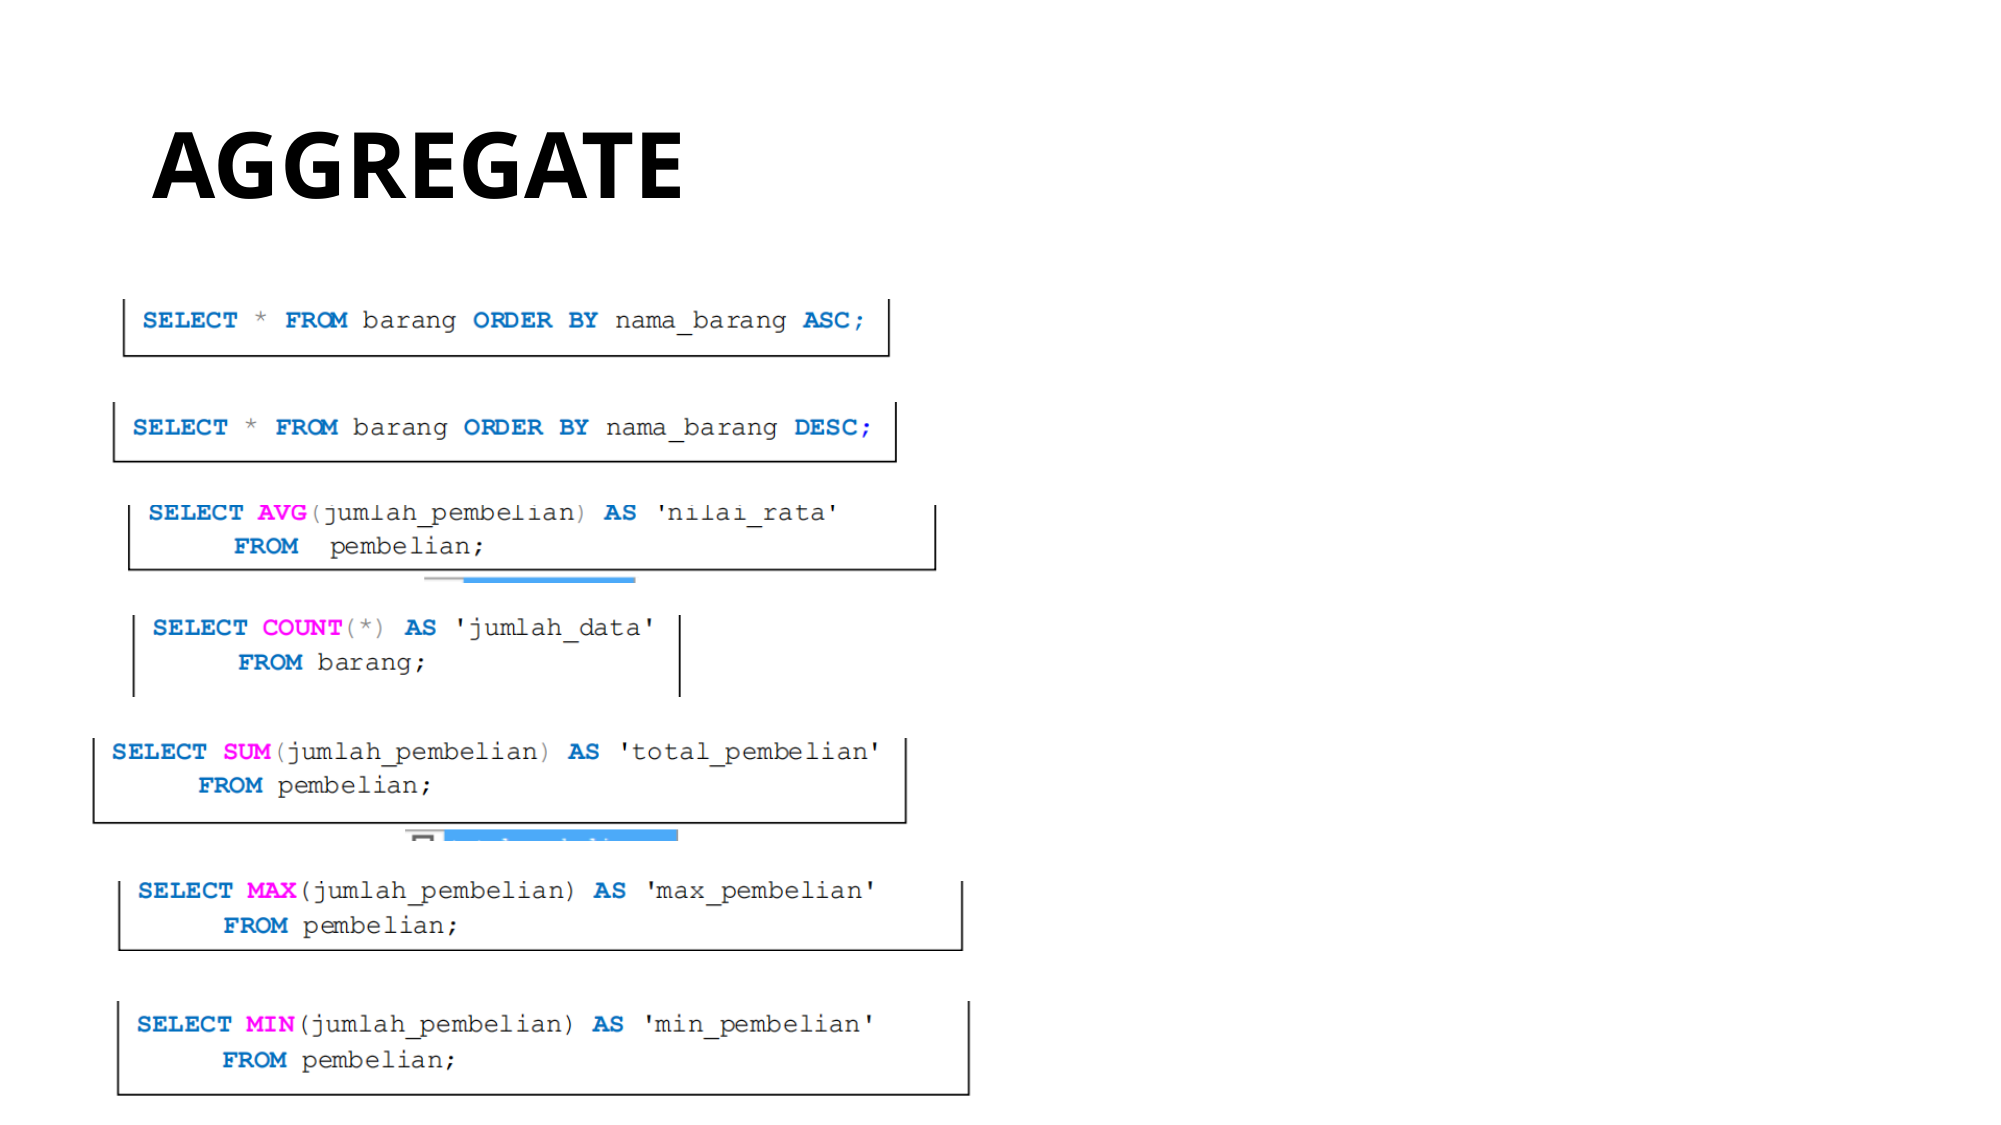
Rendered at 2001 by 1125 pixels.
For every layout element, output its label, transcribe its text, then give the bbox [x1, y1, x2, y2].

picture [80, 402, 921, 481]
picture [79, 881, 977, 951]
picture [91, 299, 910, 371]
picture [80, 1001, 984, 1099]
picture [55, 738, 946, 841]
title AGGREGATE [137, 59, 1863, 278]
picture [101, 505, 954, 583]
picture [101, 615, 708, 697]
